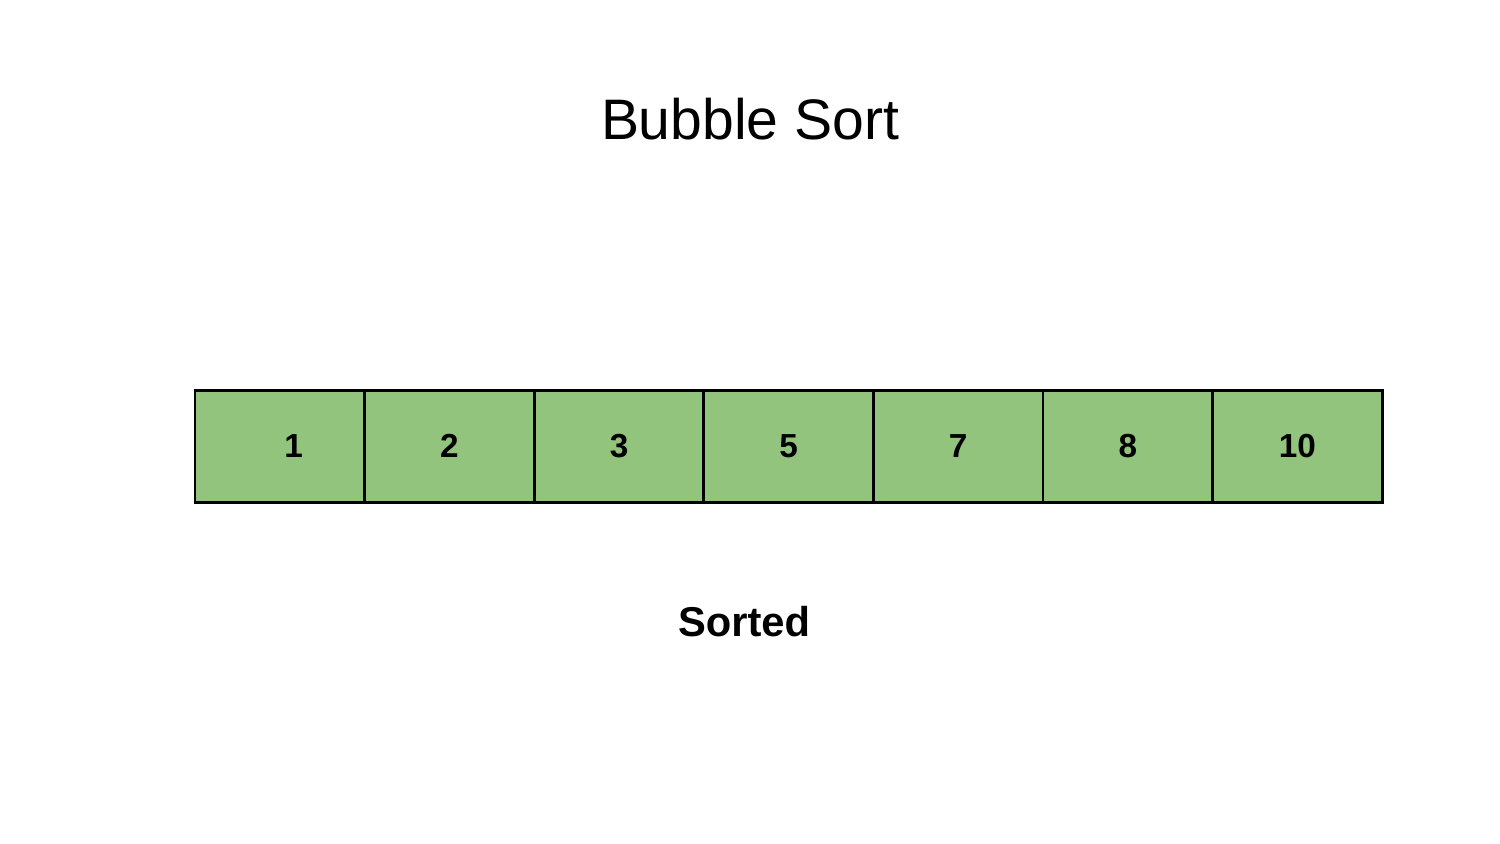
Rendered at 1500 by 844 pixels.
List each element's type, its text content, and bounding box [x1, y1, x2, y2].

table_header 7 [875, 392, 1042, 501]
table_header 8 [1044, 392, 1211, 501]
table_header 2 [366, 392, 533, 501]
table_header 10 [1214, 392, 1381, 501]
table_header 1 [196, 392, 363, 501]
table_header 3 [536, 392, 702, 501]
table_header 5 [705, 392, 872, 501]
title Bubble Sort [51, 72, 1449, 167]
text_box Sorted [513, 580, 987, 661]
